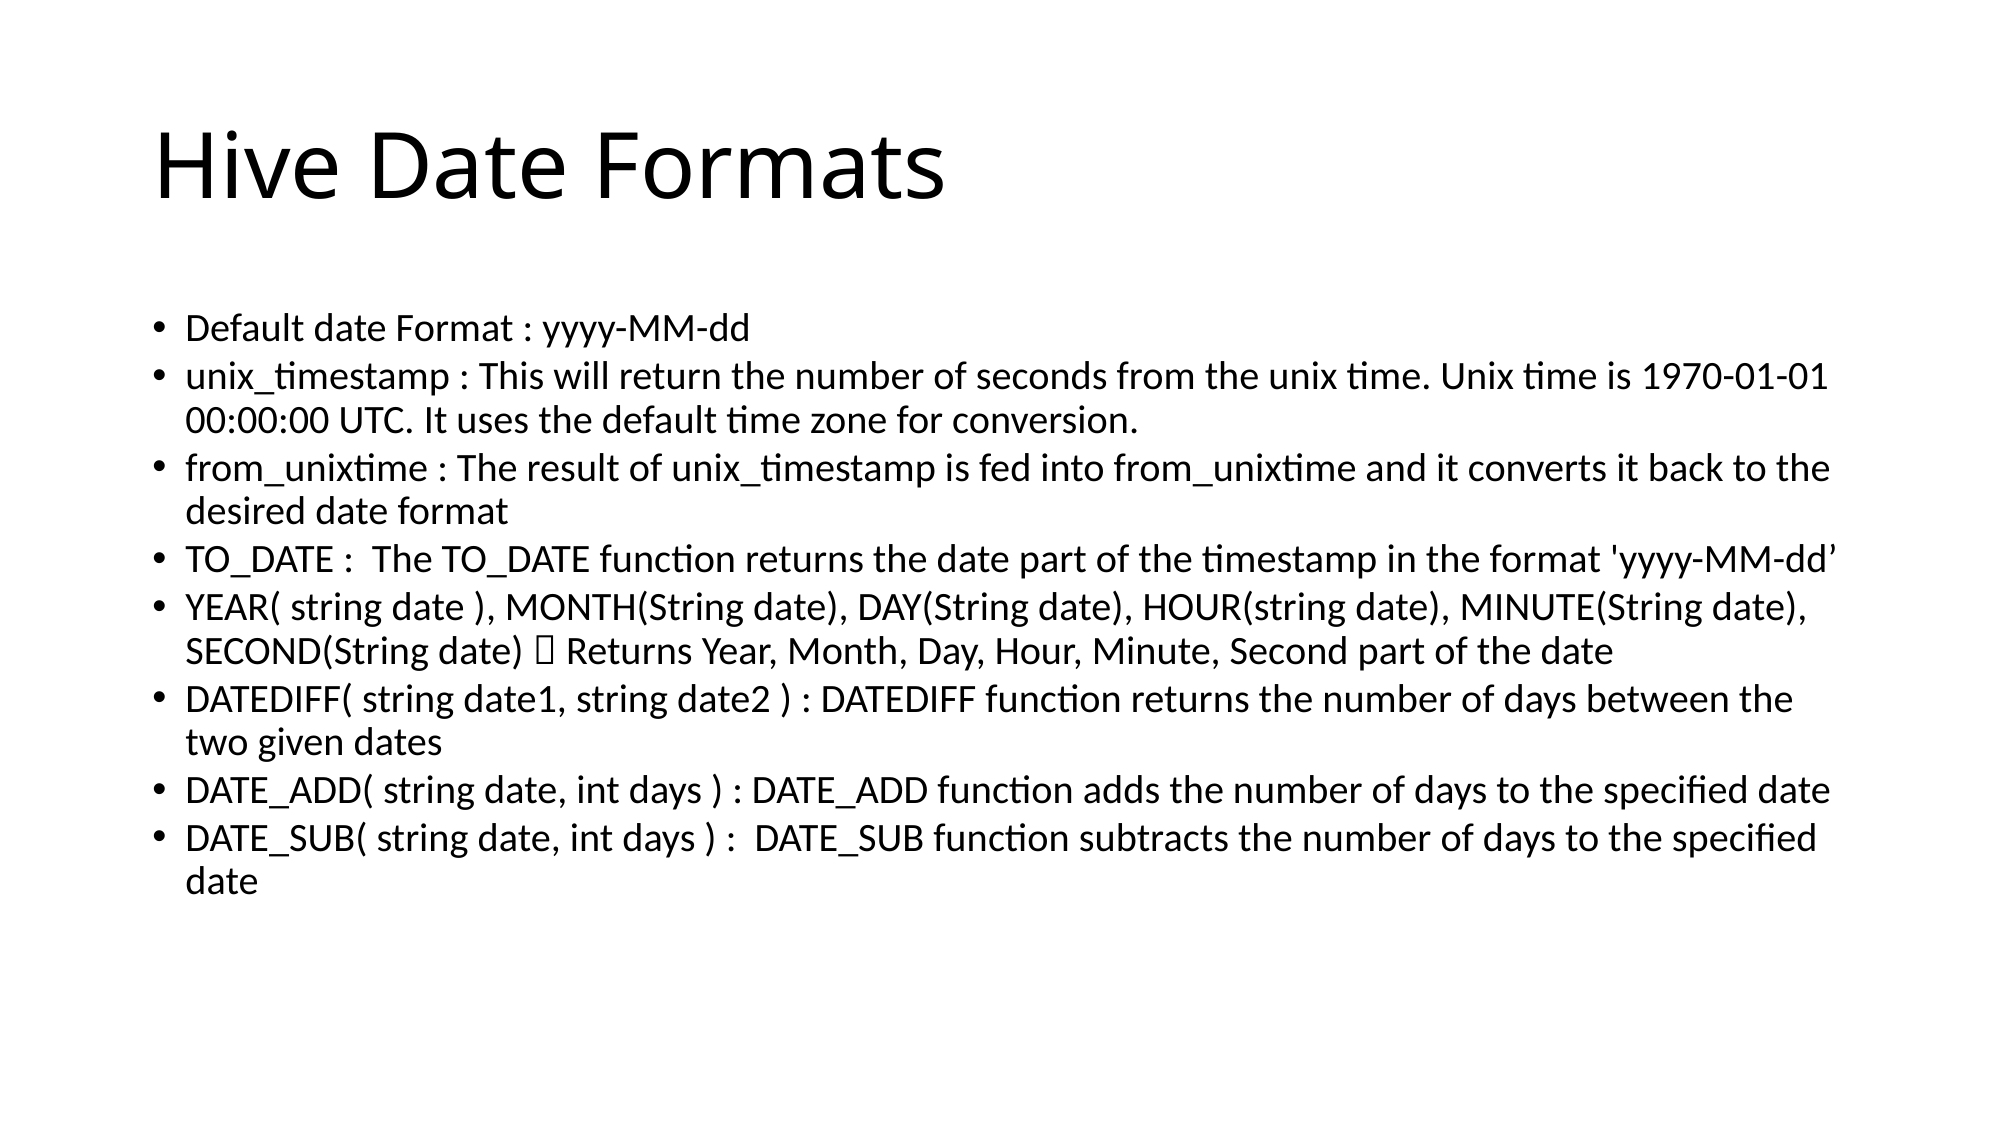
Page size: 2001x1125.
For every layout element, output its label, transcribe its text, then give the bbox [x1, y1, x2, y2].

list Default date Format : yyyy-MM-dd unix_timestamp : This will return the number of seconds from the unix time. Unix time is 1970-01-01 00:00:00 UTC. It uses the default time zone for conversion. from_unixtime : The result of unix_timestamp is fed into from_unixtime and it converts it back to the desired date format TO_DATE : The TO_DATE function returns the date part of the timestamp in the format 'yyyy-MM-dd’ YEAR( string date ), MONTH(String date), DAY(String date), HOUR(string date), MINUTE(String date), SECOND(String date)  Returns Year, Month, Day, Hour, Minute, Second part of the date DATEDIFF( string date1, string date2 ) : DATEDIFF function returns the number of days between the two given dates DATE_ADD( string date, int days ) : DATE_ADD function adds the number of days to the specified date DATE_SUB( string date, int days ) : DATE_SUB function subtracts the number of days to the specified date [137, 299, 1863, 1014]
title Hive Date Formats [137, 59, 1863, 278]
